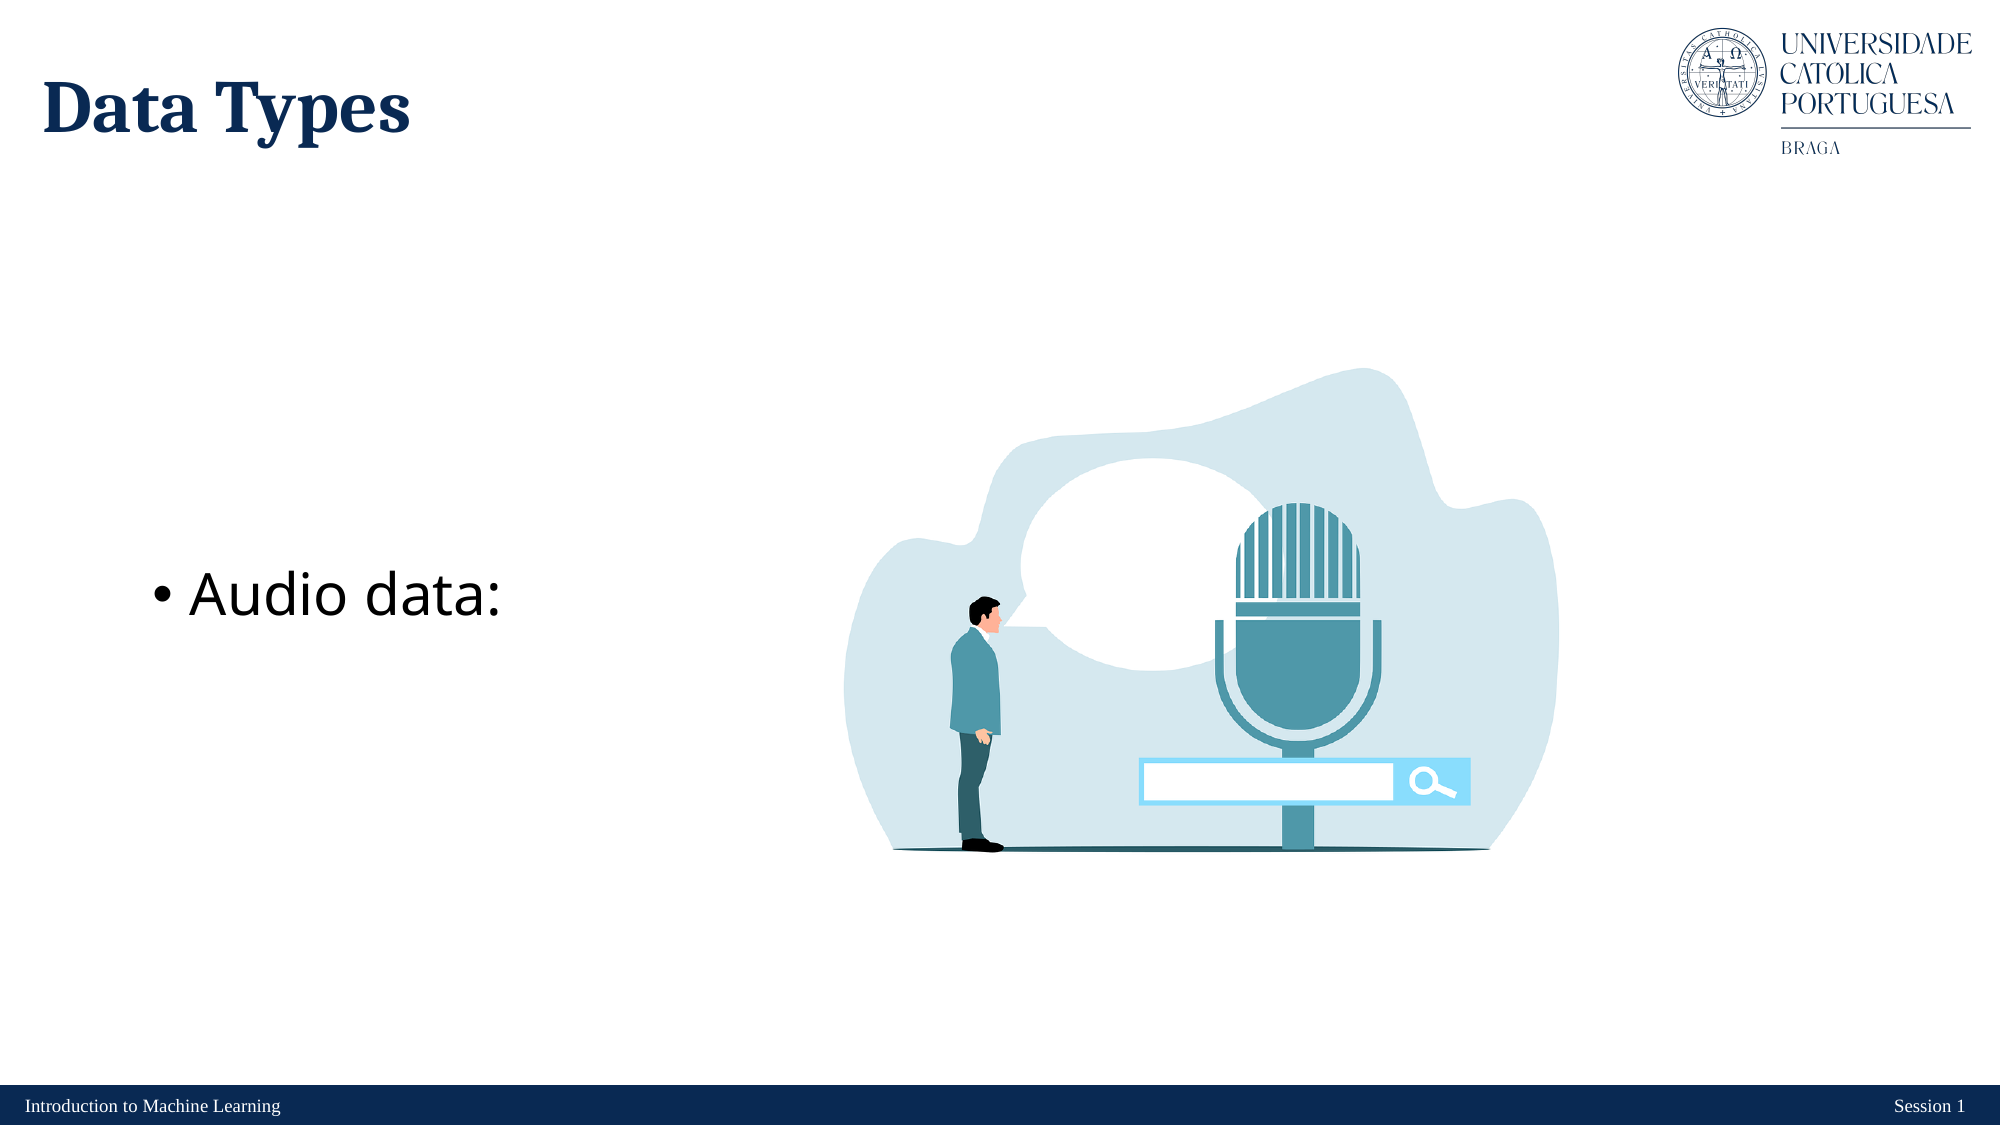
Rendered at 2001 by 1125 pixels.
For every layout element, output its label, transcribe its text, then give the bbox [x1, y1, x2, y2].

list Audio data: [137, 299, 1863, 1014]
text_box Session 1 [865, 1086, 1981, 1125]
picture [715, 276, 1661, 953]
text_box [0, 1085, 2000, 1125]
text_box Introduction to Machine Learning [9, 1086, 865, 1125]
title Data Types [27, 0, 1753, 218]
picture [1672, 18, 1982, 163]
